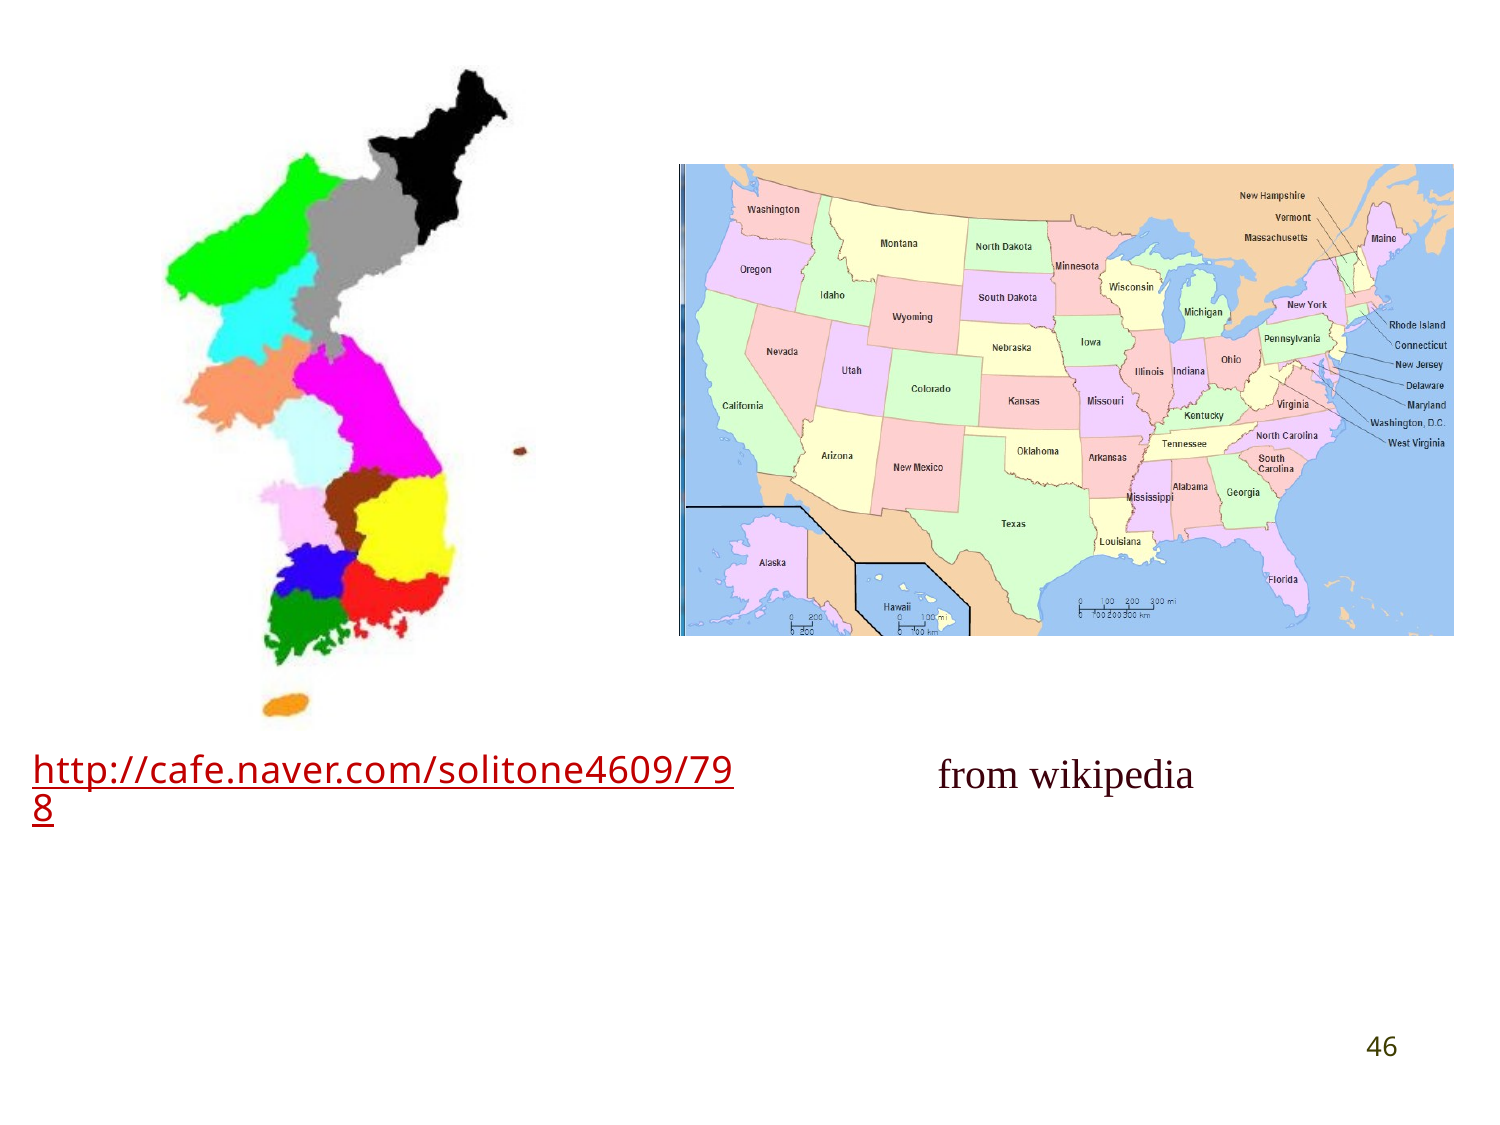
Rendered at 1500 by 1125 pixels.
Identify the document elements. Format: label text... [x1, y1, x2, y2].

text_box from wikipedia [935, 744, 1196, 797]
slide_number 43 [1360, 1035, 1404, 1125]
picture [161, 65, 536, 731]
picture [678, 164, 1454, 636]
text_box http://cafe.naver.com/solitone4609/798 [30, 744, 740, 798]
